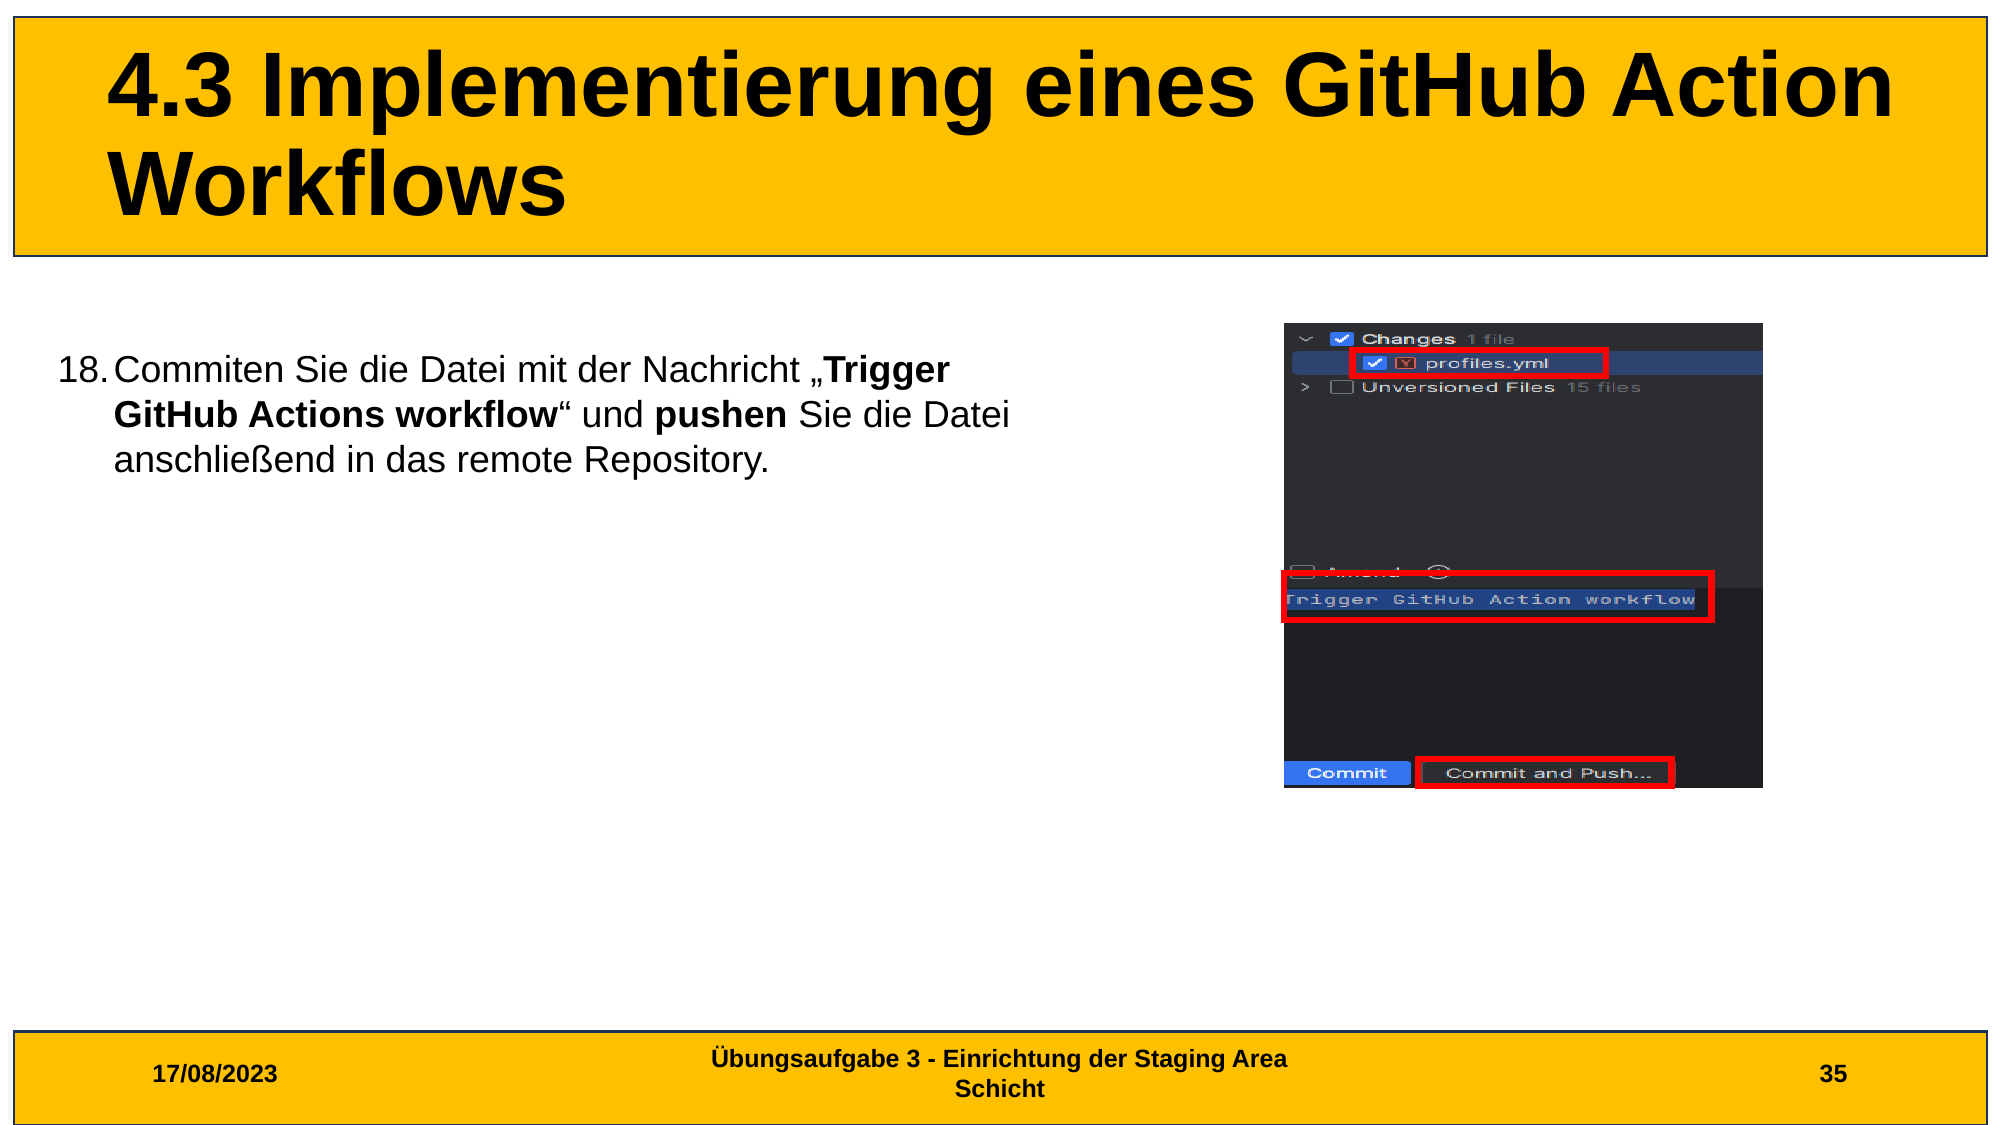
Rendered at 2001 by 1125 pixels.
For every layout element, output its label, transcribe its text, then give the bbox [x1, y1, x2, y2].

slide_number 35 [1412, 1042, 1863, 1103]
footer Übungsaufgabe 3 - Einrichtung der Staging Area Schicht [662, 1042, 1338, 1103]
title 4.3 Implementierung eines GitHub Action Workflows [92, 27, 1973, 246]
text_box [13, 16, 1988, 257]
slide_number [137, 1042, 588, 1103]
text_box [13, 1030, 1988, 1125]
picture [1284, 323, 1763, 788]
text_box Commiten Sie die Datei mit der Nachricht „Trigger GitHub Actions workflow“ und pushen Sie die Datei anschließend in das remote Repository. [42, 337, 1043, 488]
